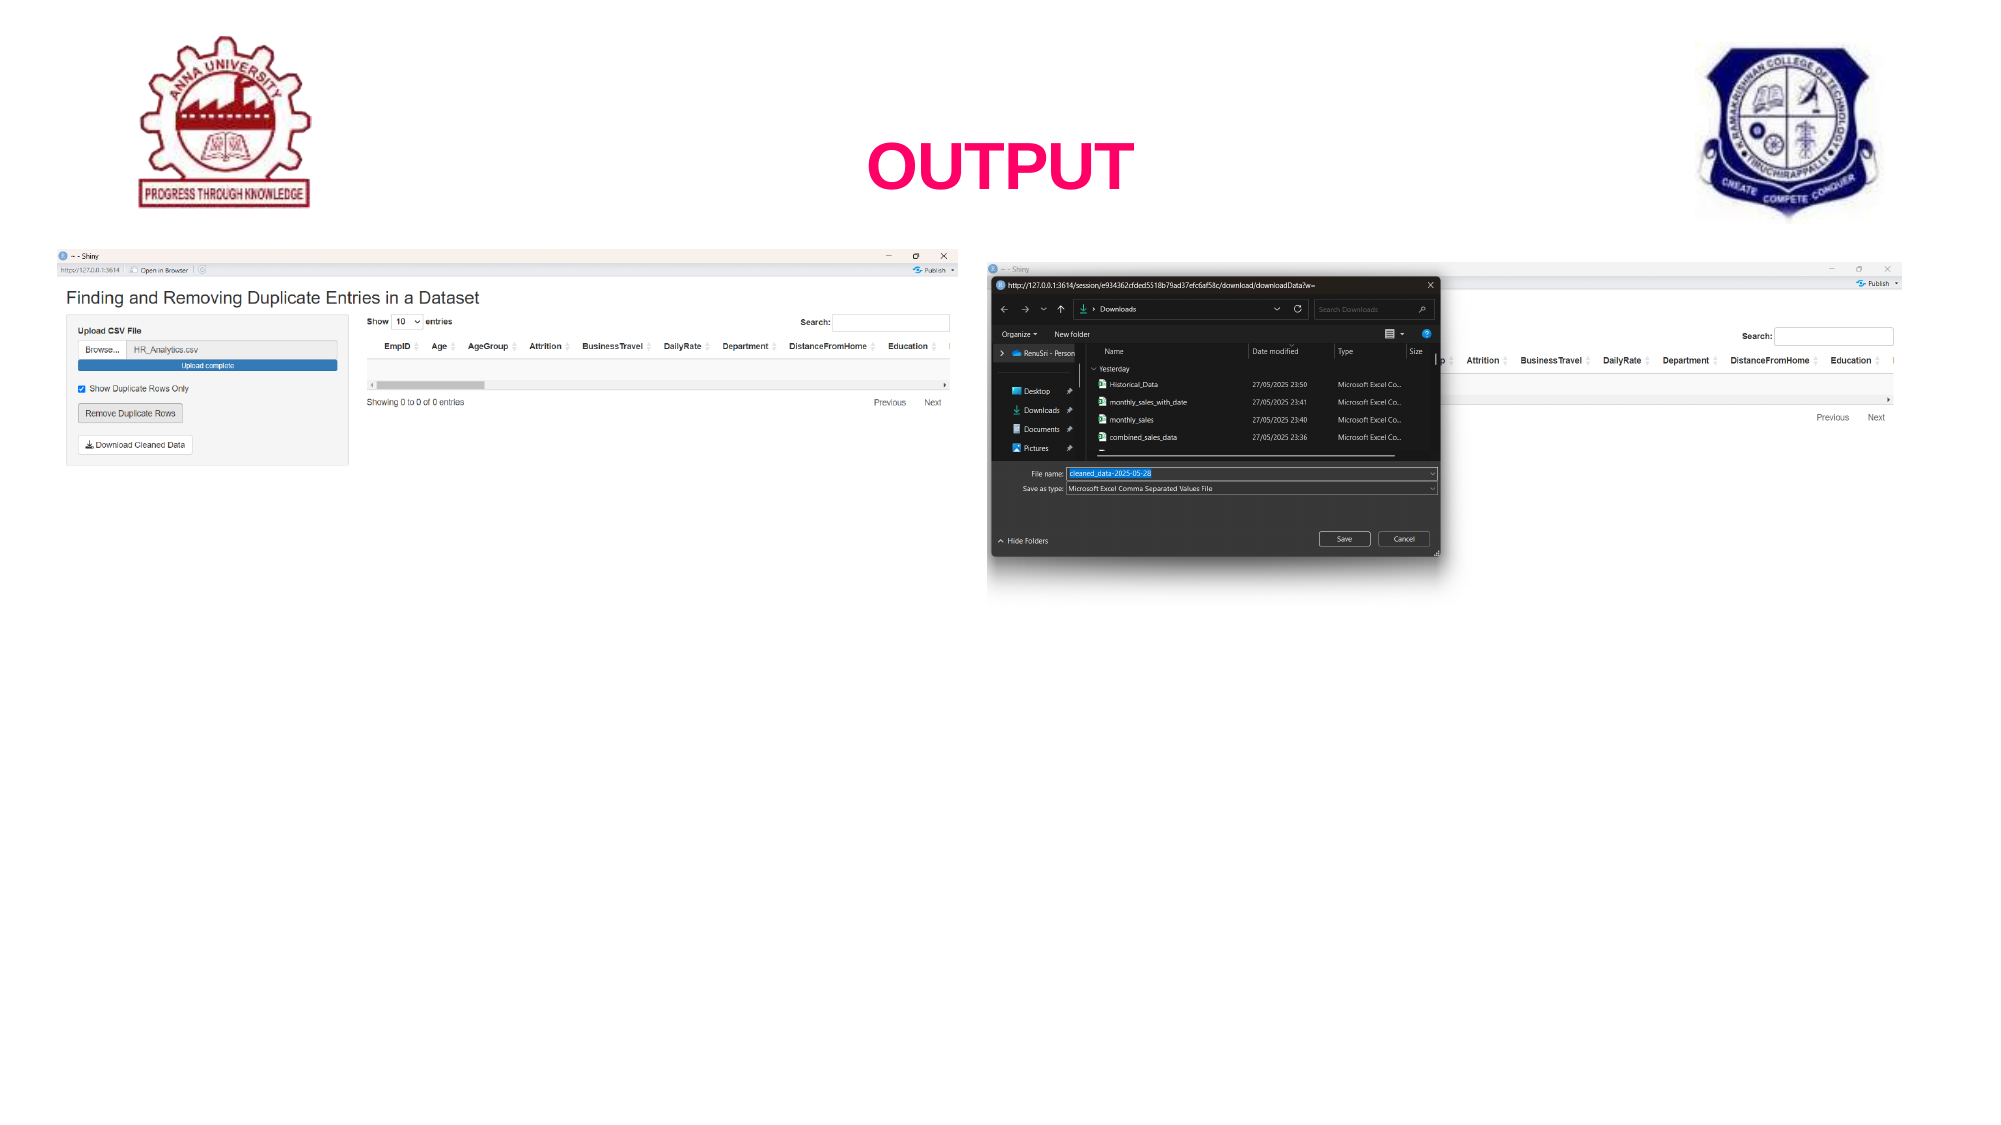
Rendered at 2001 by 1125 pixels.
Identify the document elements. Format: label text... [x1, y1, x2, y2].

picture [57, 249, 958, 725]
picture [987, 262, 1902, 737]
picture [1695, 42, 1886, 224]
picture [137, 36, 312, 209]
title OUTPUT [369, 39, 1631, 311]
